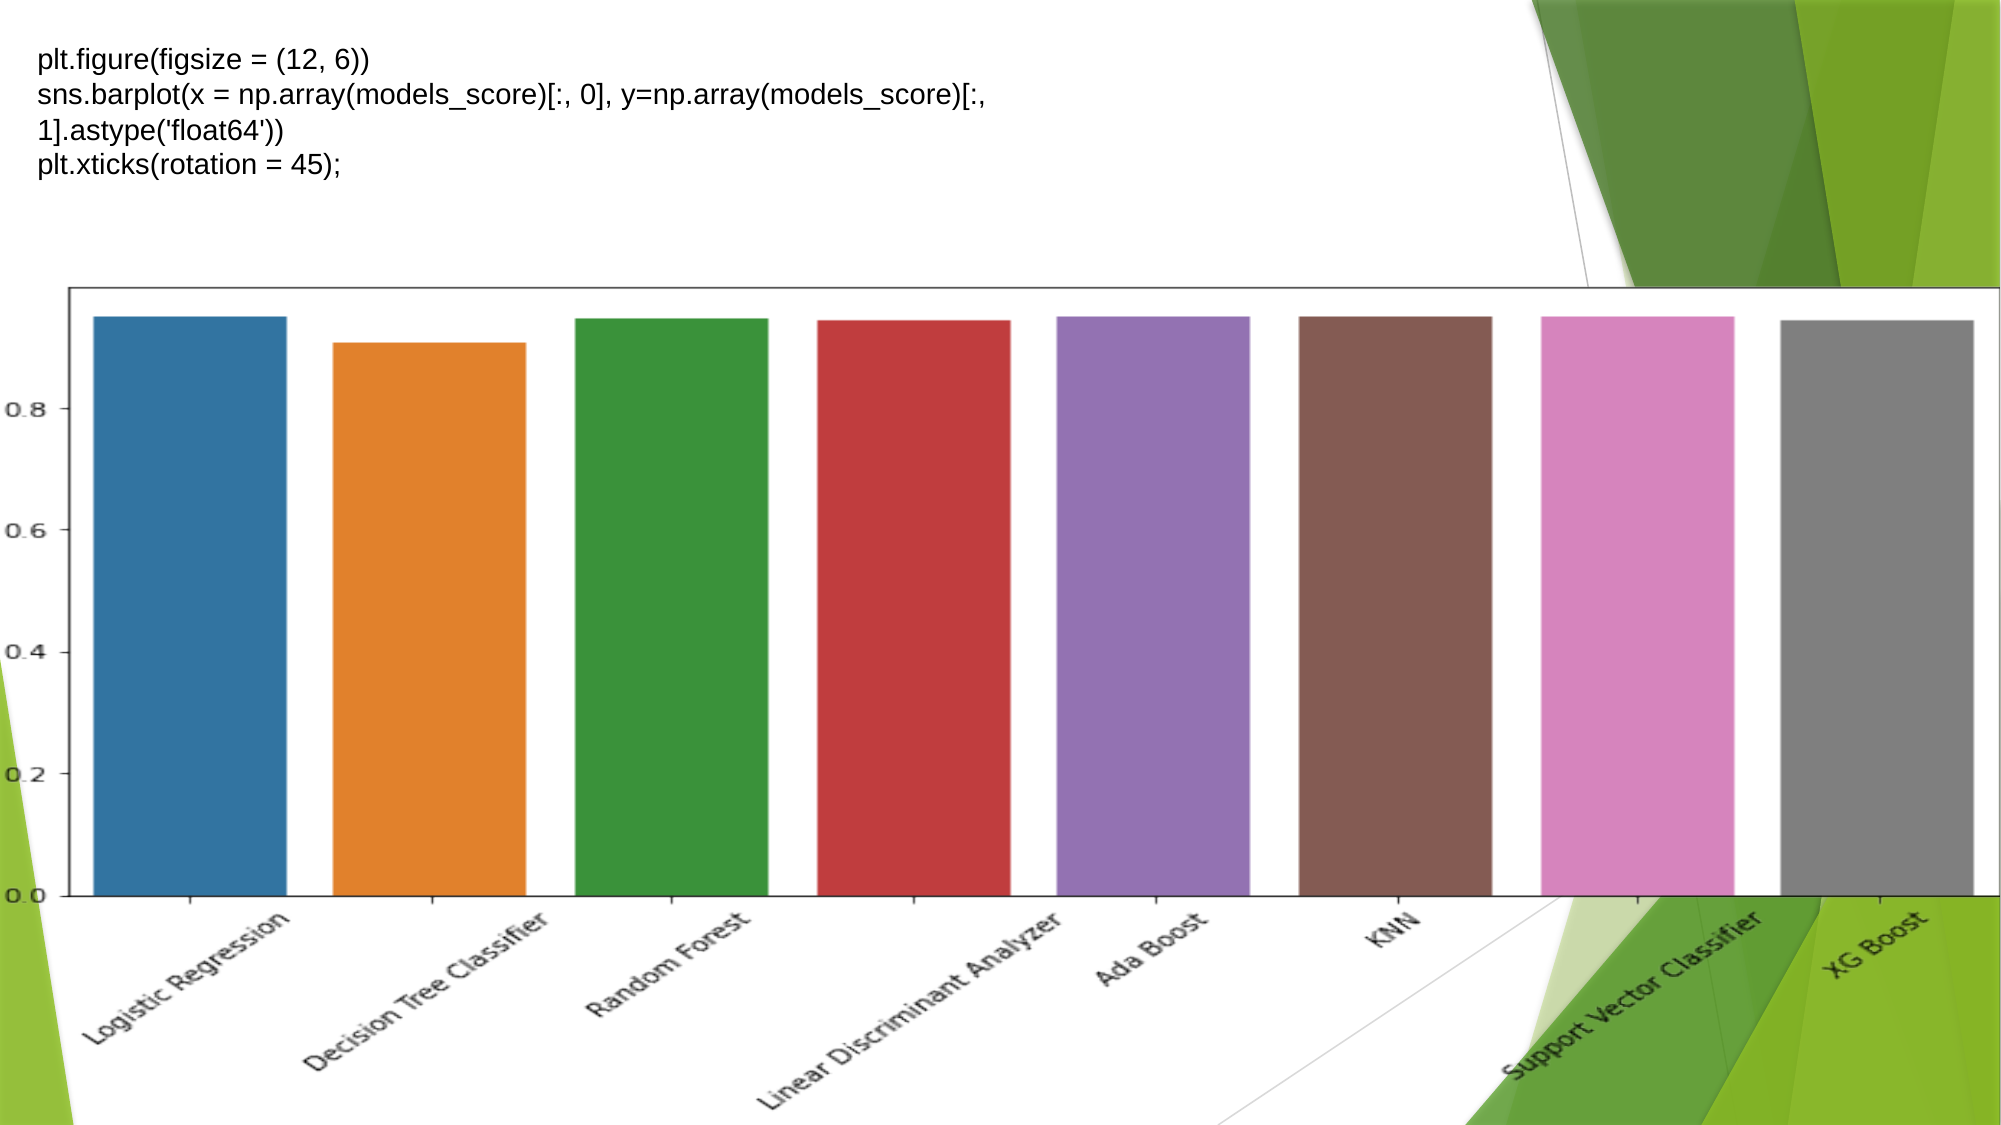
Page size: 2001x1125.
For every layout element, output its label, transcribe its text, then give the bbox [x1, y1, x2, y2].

picture [0, 276, 2000, 1125]
text_box plt.figure(figsize = (12, 6)) sns.barplot(x = np.array(models_score)[:, 0], y=np.array(models_score)[:, 1].astype('float64')) plt.xticks(rotation = 45); [22, 33, 1025, 189]
